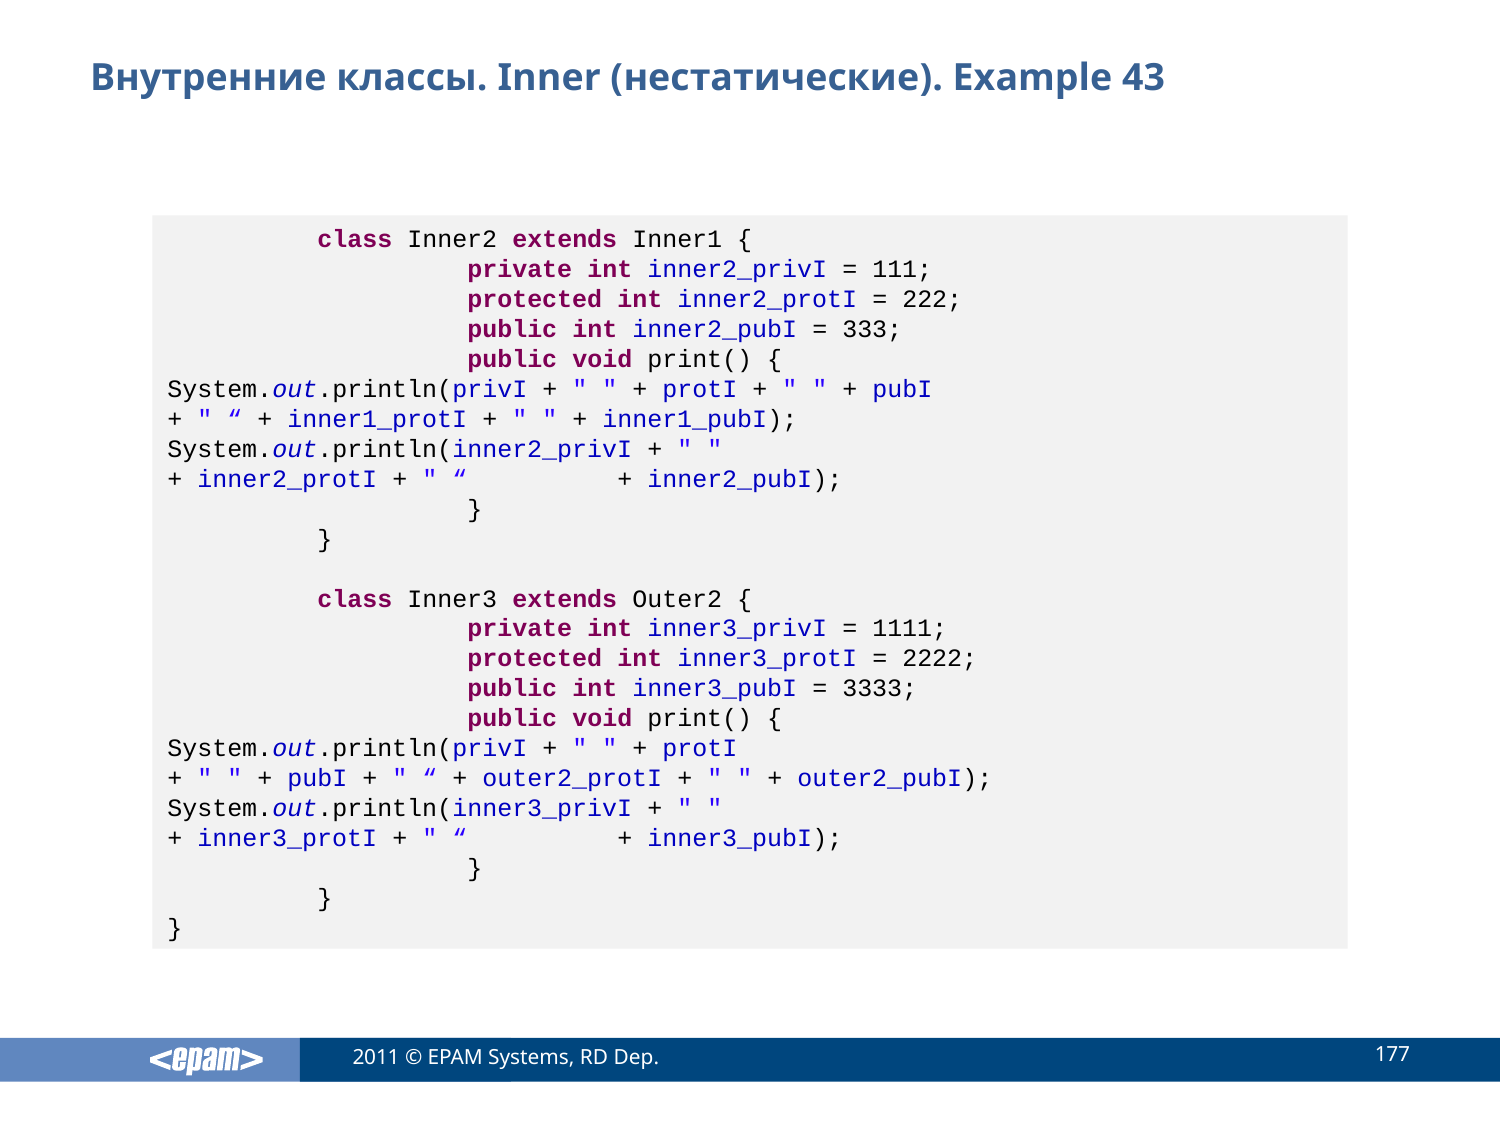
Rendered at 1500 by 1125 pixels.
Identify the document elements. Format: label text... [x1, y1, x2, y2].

text_box class Inner2 extends Inner1 { private int inner2_privI = 111; protected int inner2_protI = 222; public int inner2_pubI = 333; public void print() { System.out.println(privI + " " + protI + " " + pubI + " “ + inner1_protI + " " + inner1_pubI); System.out.println(inner2_privI + " " + inner2_protI + " “ + inner2_pubI); } } class Inner3 extends Outer2 { private int inner3_privI = 1111; protected int inner3_protI = 2222; public int inner3_pubI = 3333; public void print() { System.out.println(privI + " " + protI + " " + pubI + " “ + outer2_protI + " " + outer2_pubI); System.out.println(inner3_privI + " " + inner3_protI + " “ + inner3_pubI); } } } [152, 215, 1348, 949]
footer 2011 © EPAM Systems, RD Dep. [337, 1028, 738, 1088]
title Внутренние классы. Inner (нестатические). Example 43 [75, 45, 1425, 163]
slide_number 177 [1262, 1025, 1425, 1085]
